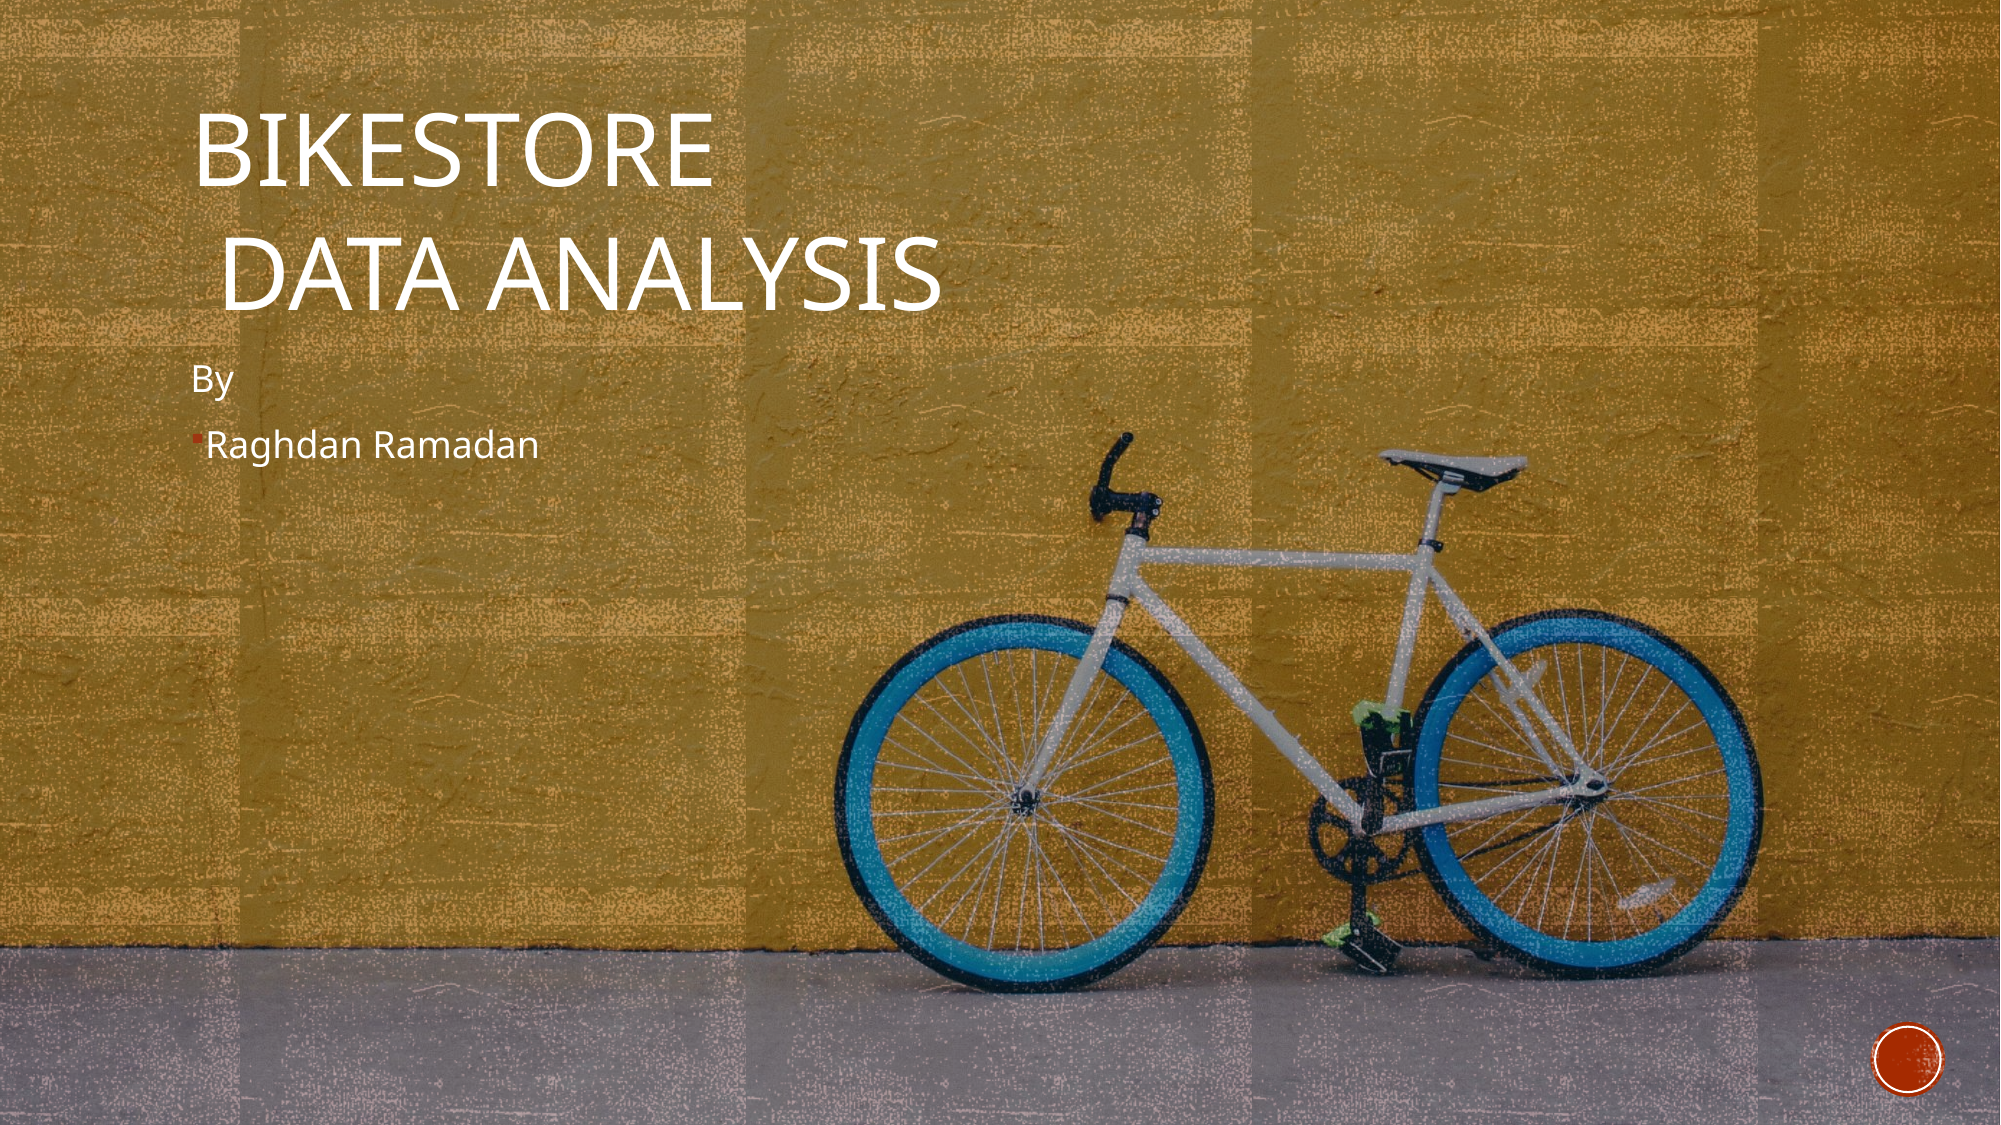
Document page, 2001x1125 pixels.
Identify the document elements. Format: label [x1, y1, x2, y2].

picture [1, 2, 1997, 1124]
text_box [1873, 1025, 1943, 1095]
